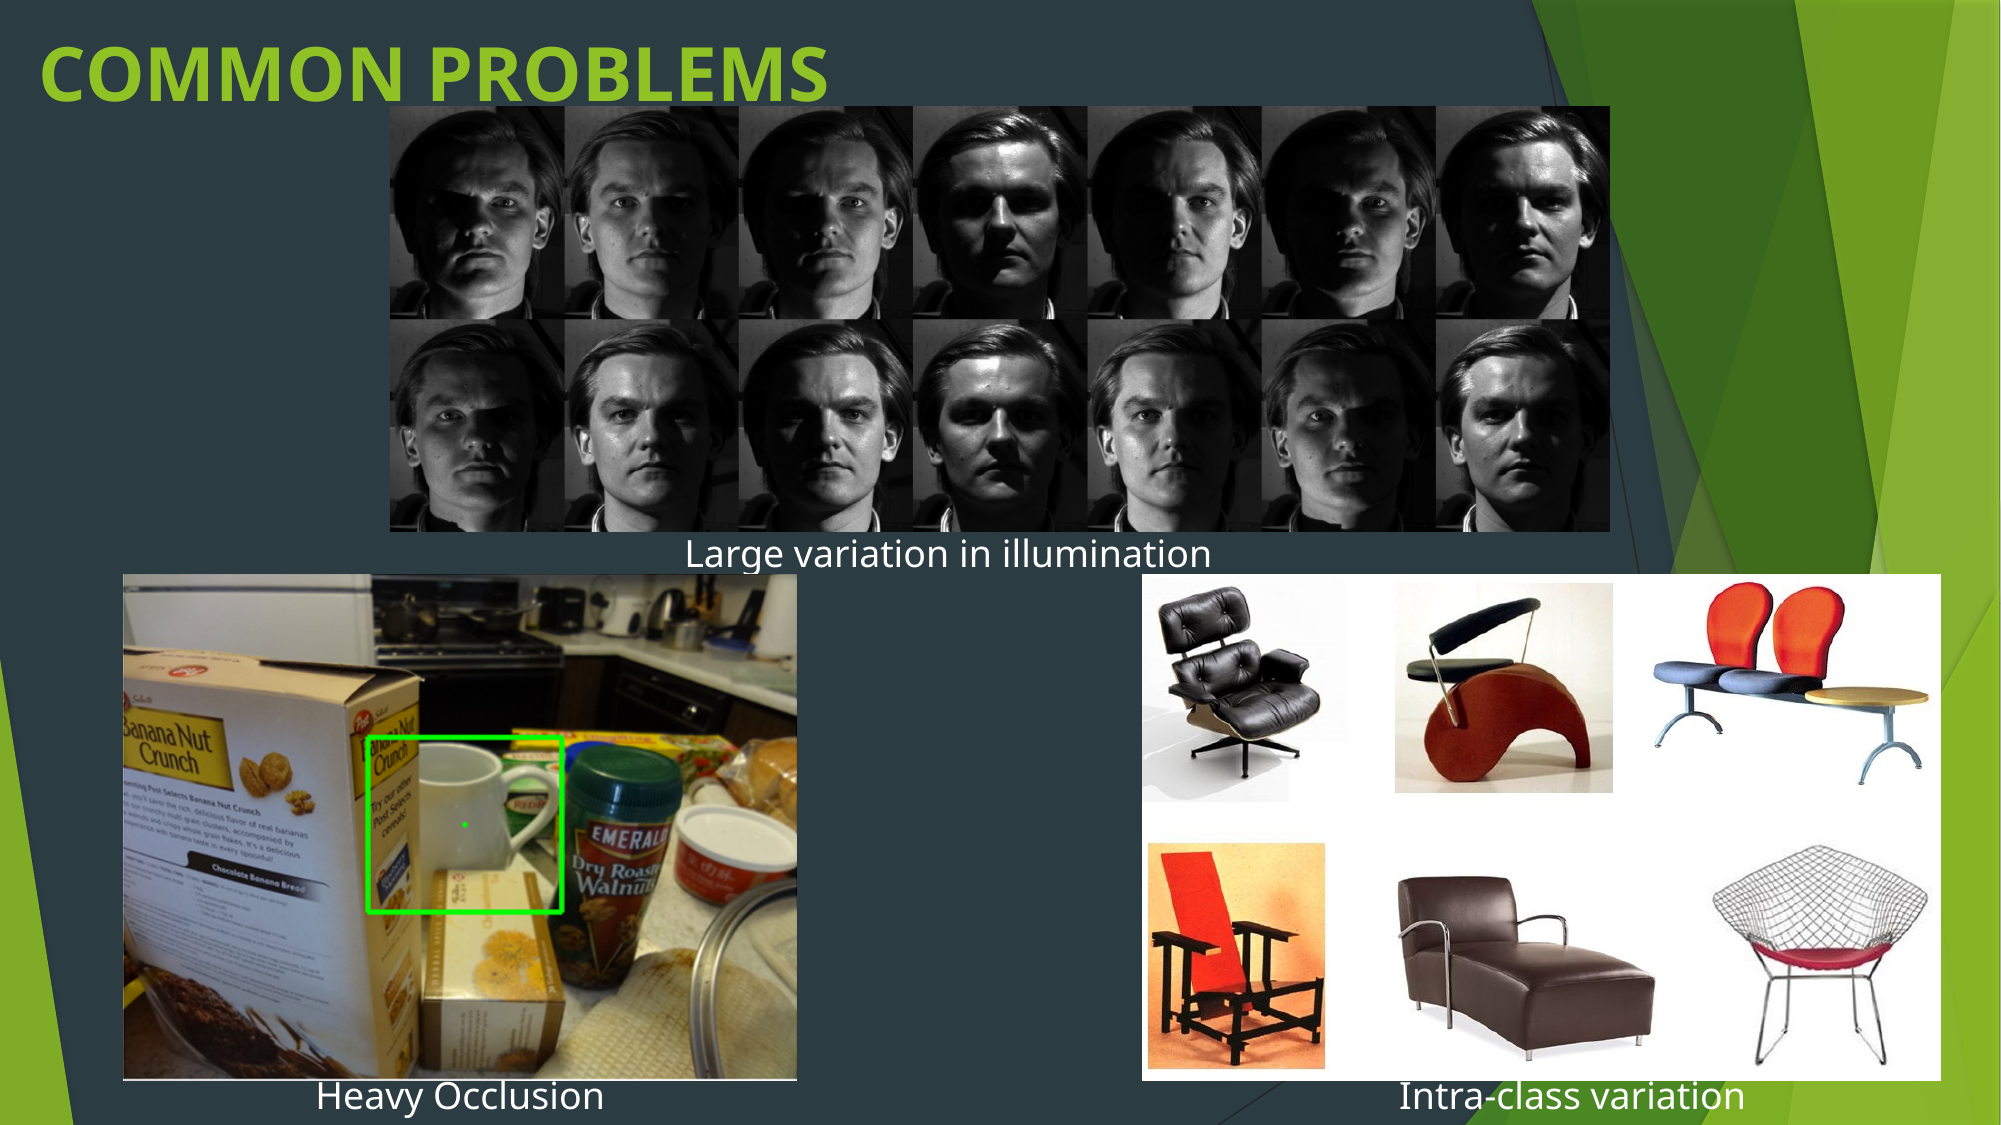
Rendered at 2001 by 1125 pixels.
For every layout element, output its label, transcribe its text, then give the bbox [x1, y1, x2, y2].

text_box Intra-class variation [1374, 1091, 1762, 1125]
picture [123, 573, 798, 1082]
title COMMON PROBLEMS [23, 18, 1435, 149]
picture [1141, 573, 1942, 1082]
picture [389, 106, 1610, 532]
text_box Heavy Occlusion [300, 1091, 621, 1125]
text_box Large variation in illumination [669, 541, 1228, 583]
